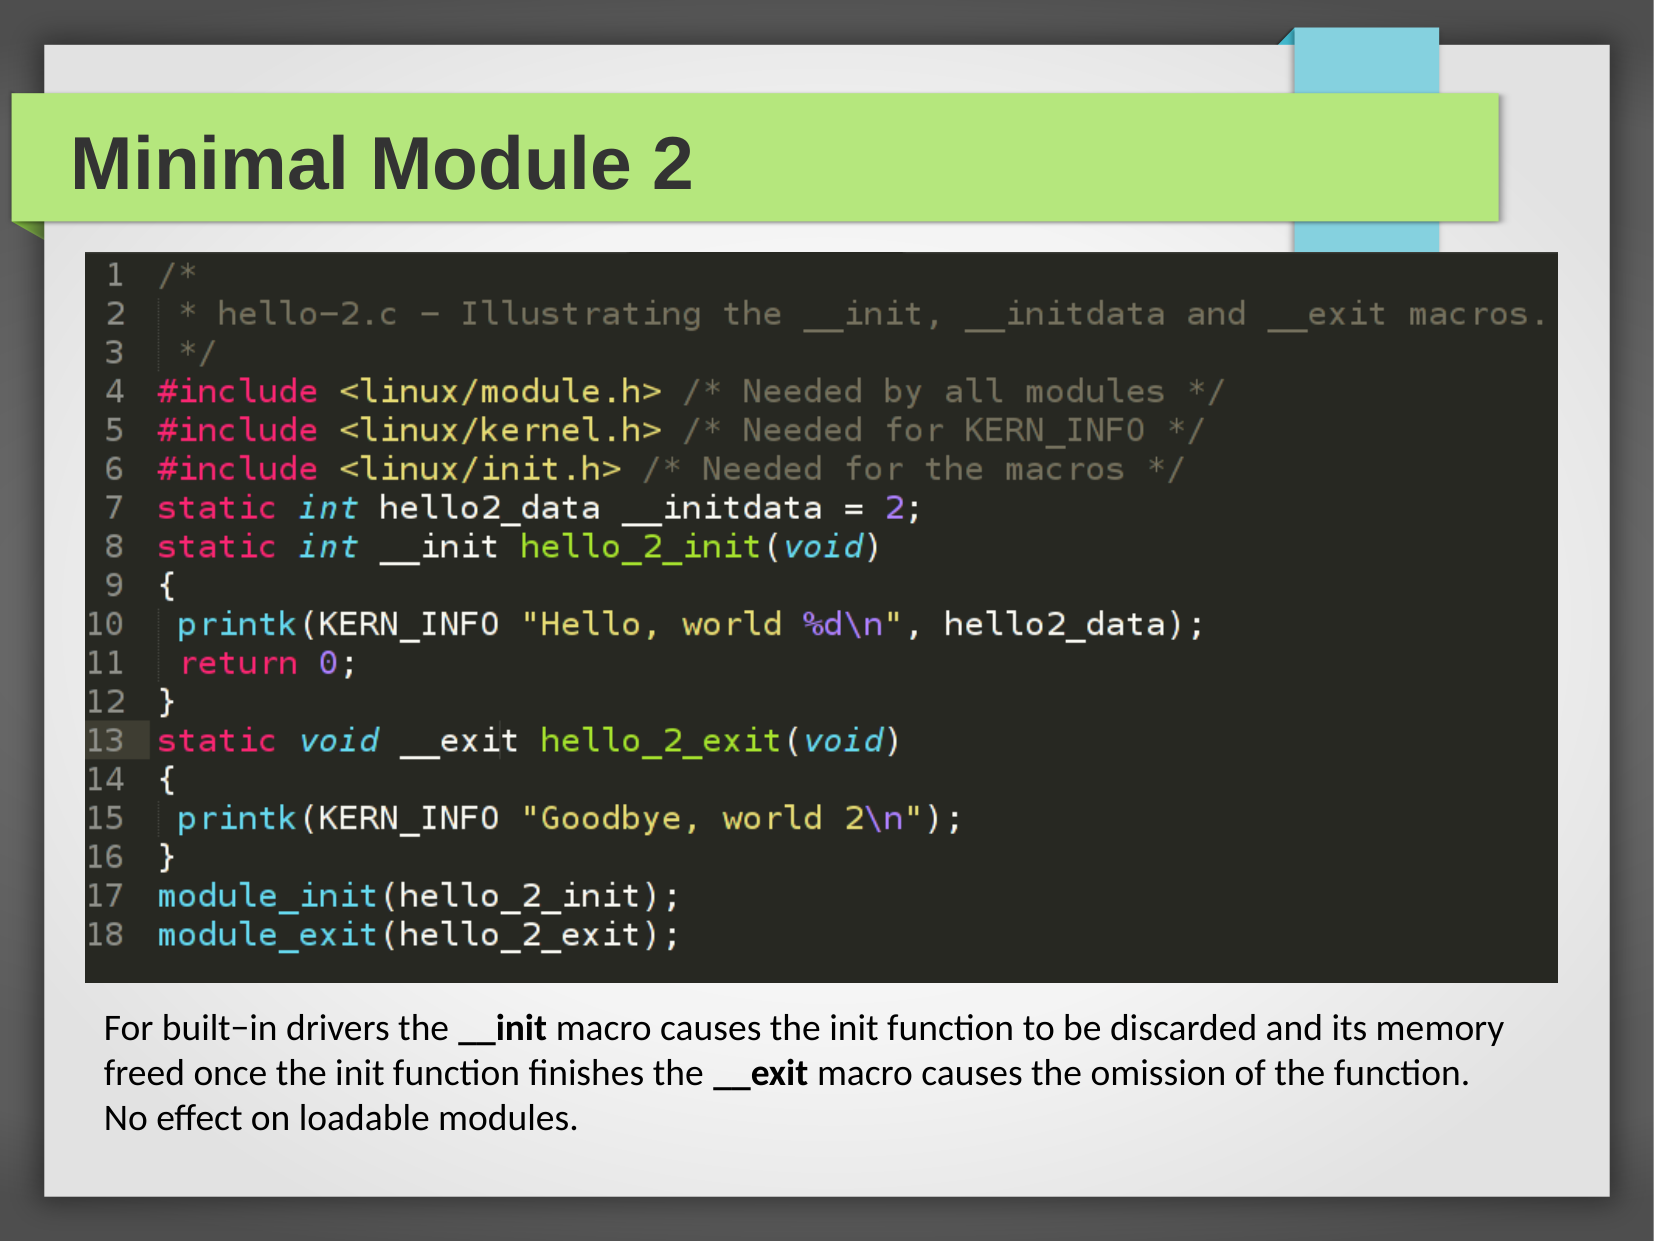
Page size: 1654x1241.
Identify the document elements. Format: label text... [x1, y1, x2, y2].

picture [0, 0, 1654, 1241]
title Minimal Module 2 [70, 106, 1452, 213]
text_box For built−in drivers the __init macro causes the init function to be discarded and its memory freed once the init function finishes the __exit macro causes the omission of the function. No effect on loadable modules. [89, 995, 1602, 1145]
